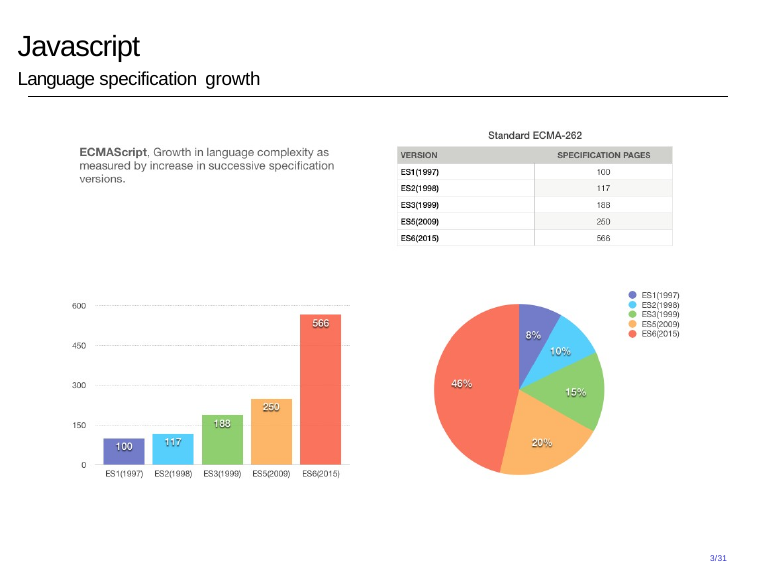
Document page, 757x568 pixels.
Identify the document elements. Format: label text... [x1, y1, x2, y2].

text_box [58, 118, 697, 490]
title Javascript Language specification growth [15, 27, 741, 122]
slide_number 3/31 [706, 552, 735, 568]
